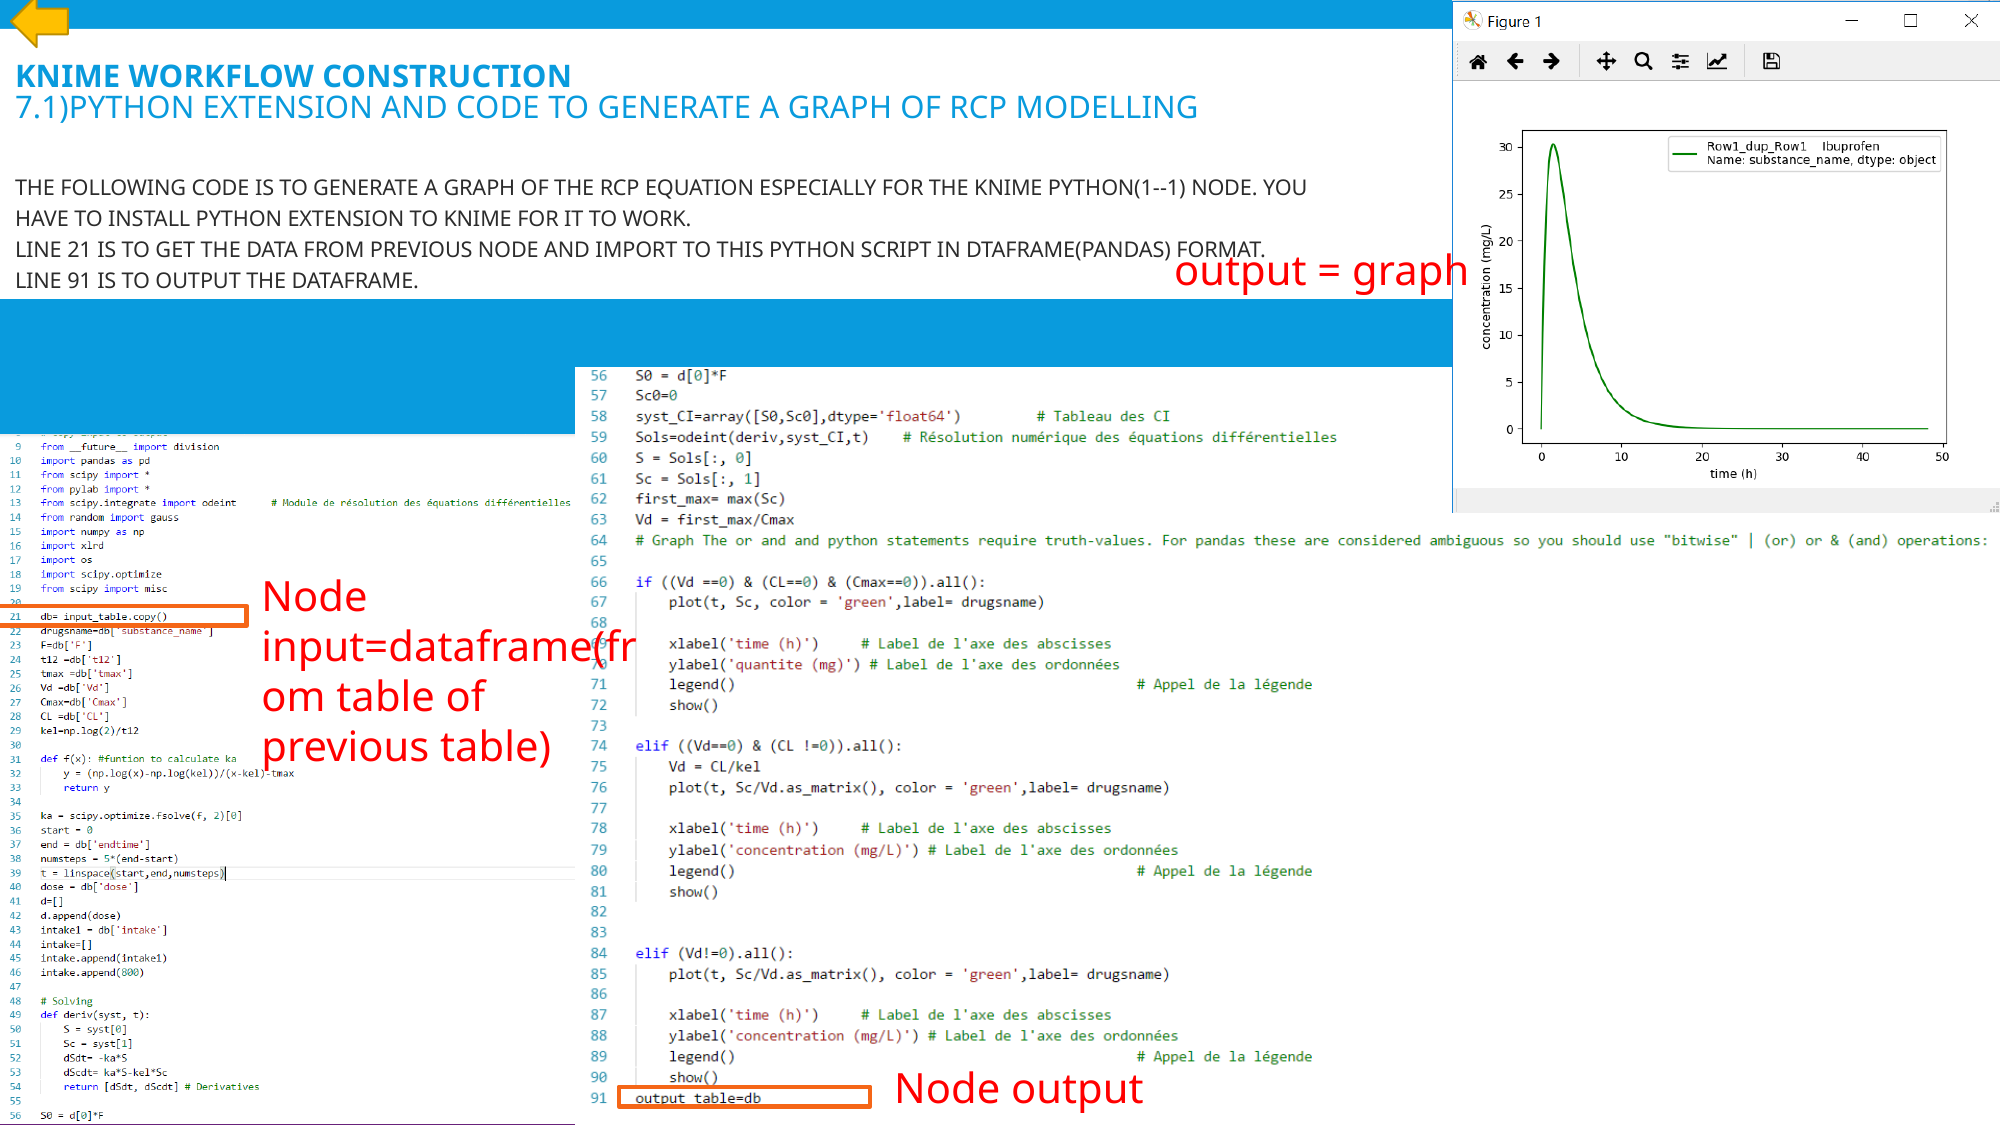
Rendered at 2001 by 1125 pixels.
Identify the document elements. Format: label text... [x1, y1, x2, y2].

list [0, 434, 568, 1125]
picture [575, 0, 2000, 1125]
text_box Knime workflow construction 7.1)Python extension and code to generate a graph of RCP modelling The following code is to generate a graph of the RCP equation especially for the knime python(1--1) node. You have to install python extension to knime for it to work. Line 21 is to get the data from previous node and import to this python script in dtaframe(pandas) format. Line 91 is to output the dataframe. [0, 54, 1347, 302]
text_box output = graph [1159, 235, 1444, 301]
text_box [10, 0, 69, 49]
